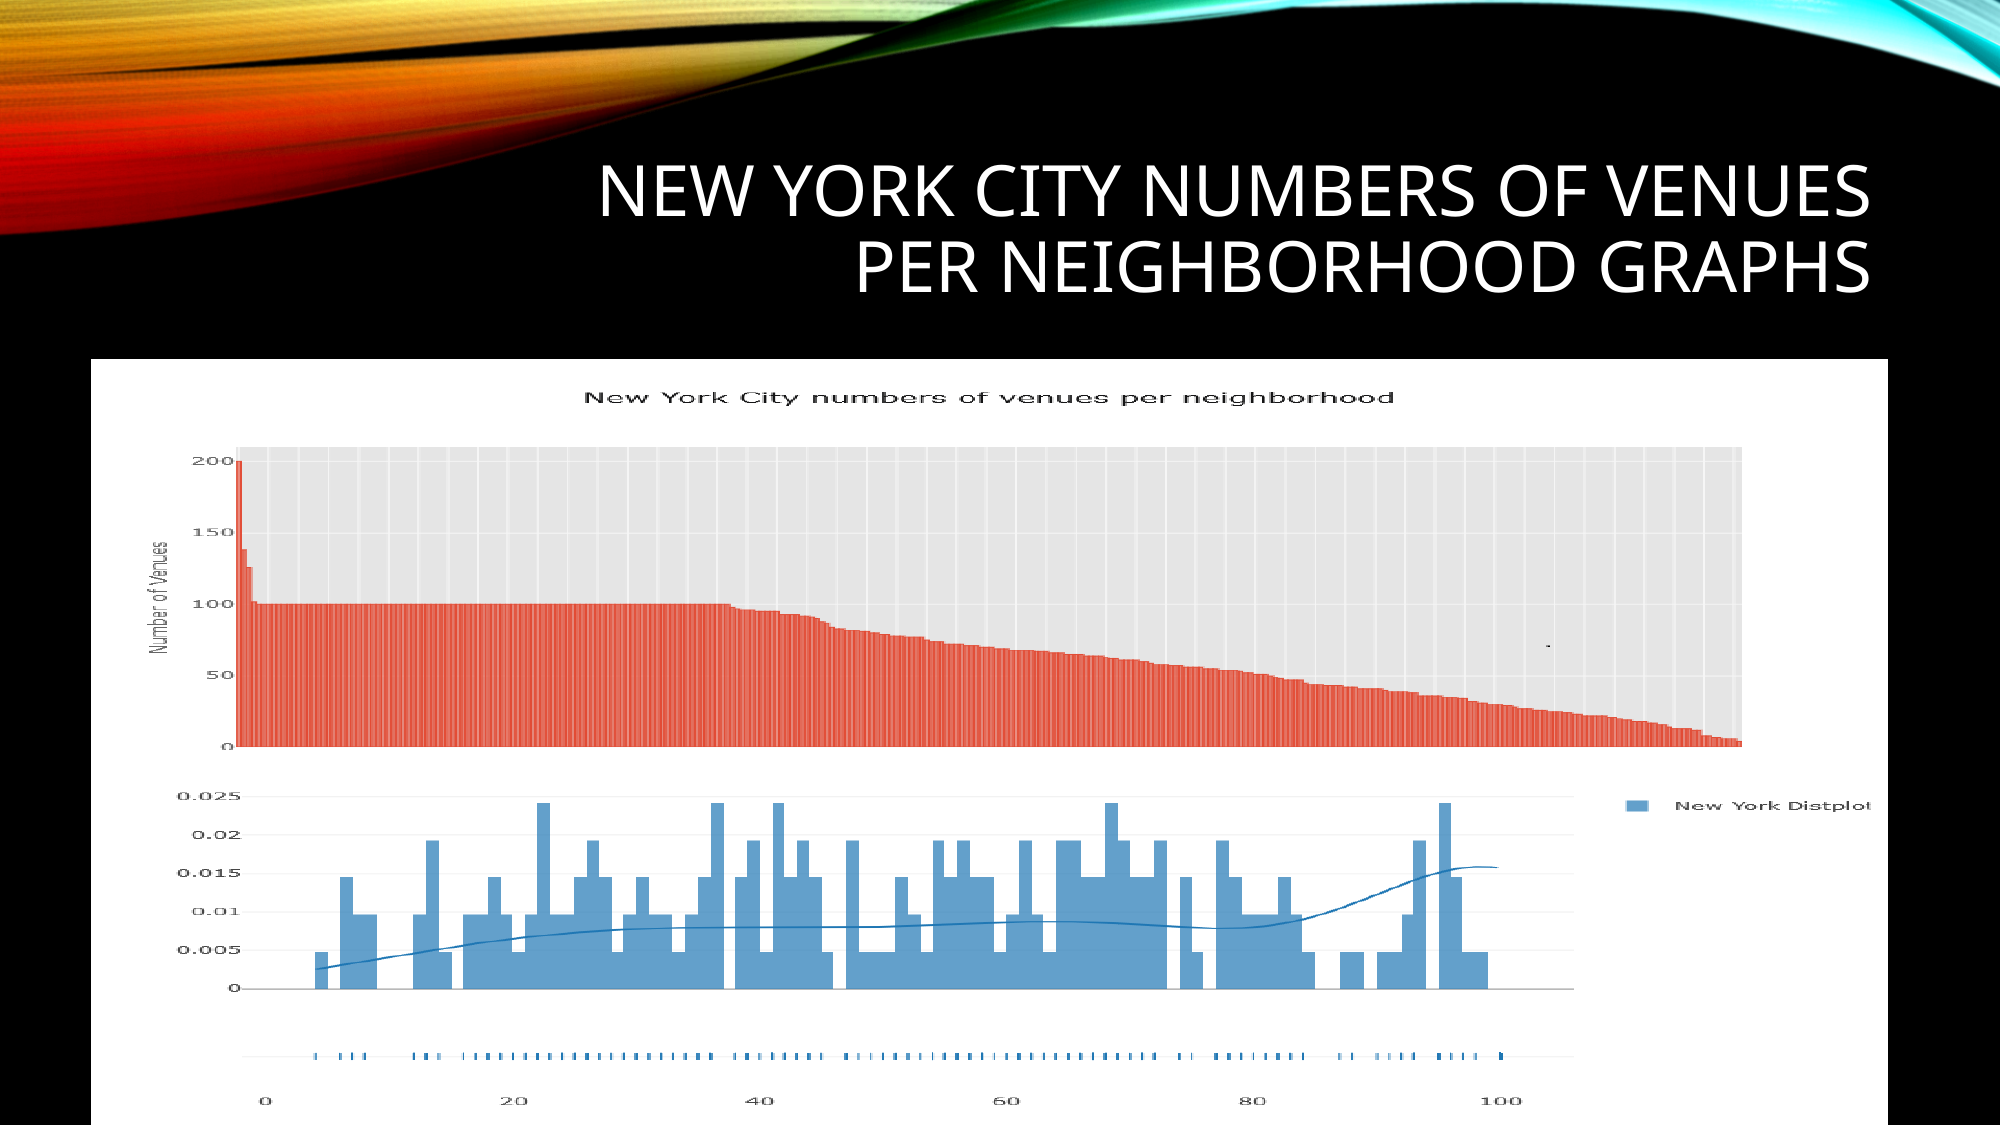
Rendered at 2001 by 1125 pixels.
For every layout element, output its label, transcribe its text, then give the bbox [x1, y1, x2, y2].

title New YORK CITY NUMBERS OF VENUES PER NEIGHBORHOOD GRAPHS [474, 125, 1888, 338]
picture [0, 0, 2000, 237]
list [91, 359, 1888, 1125]
